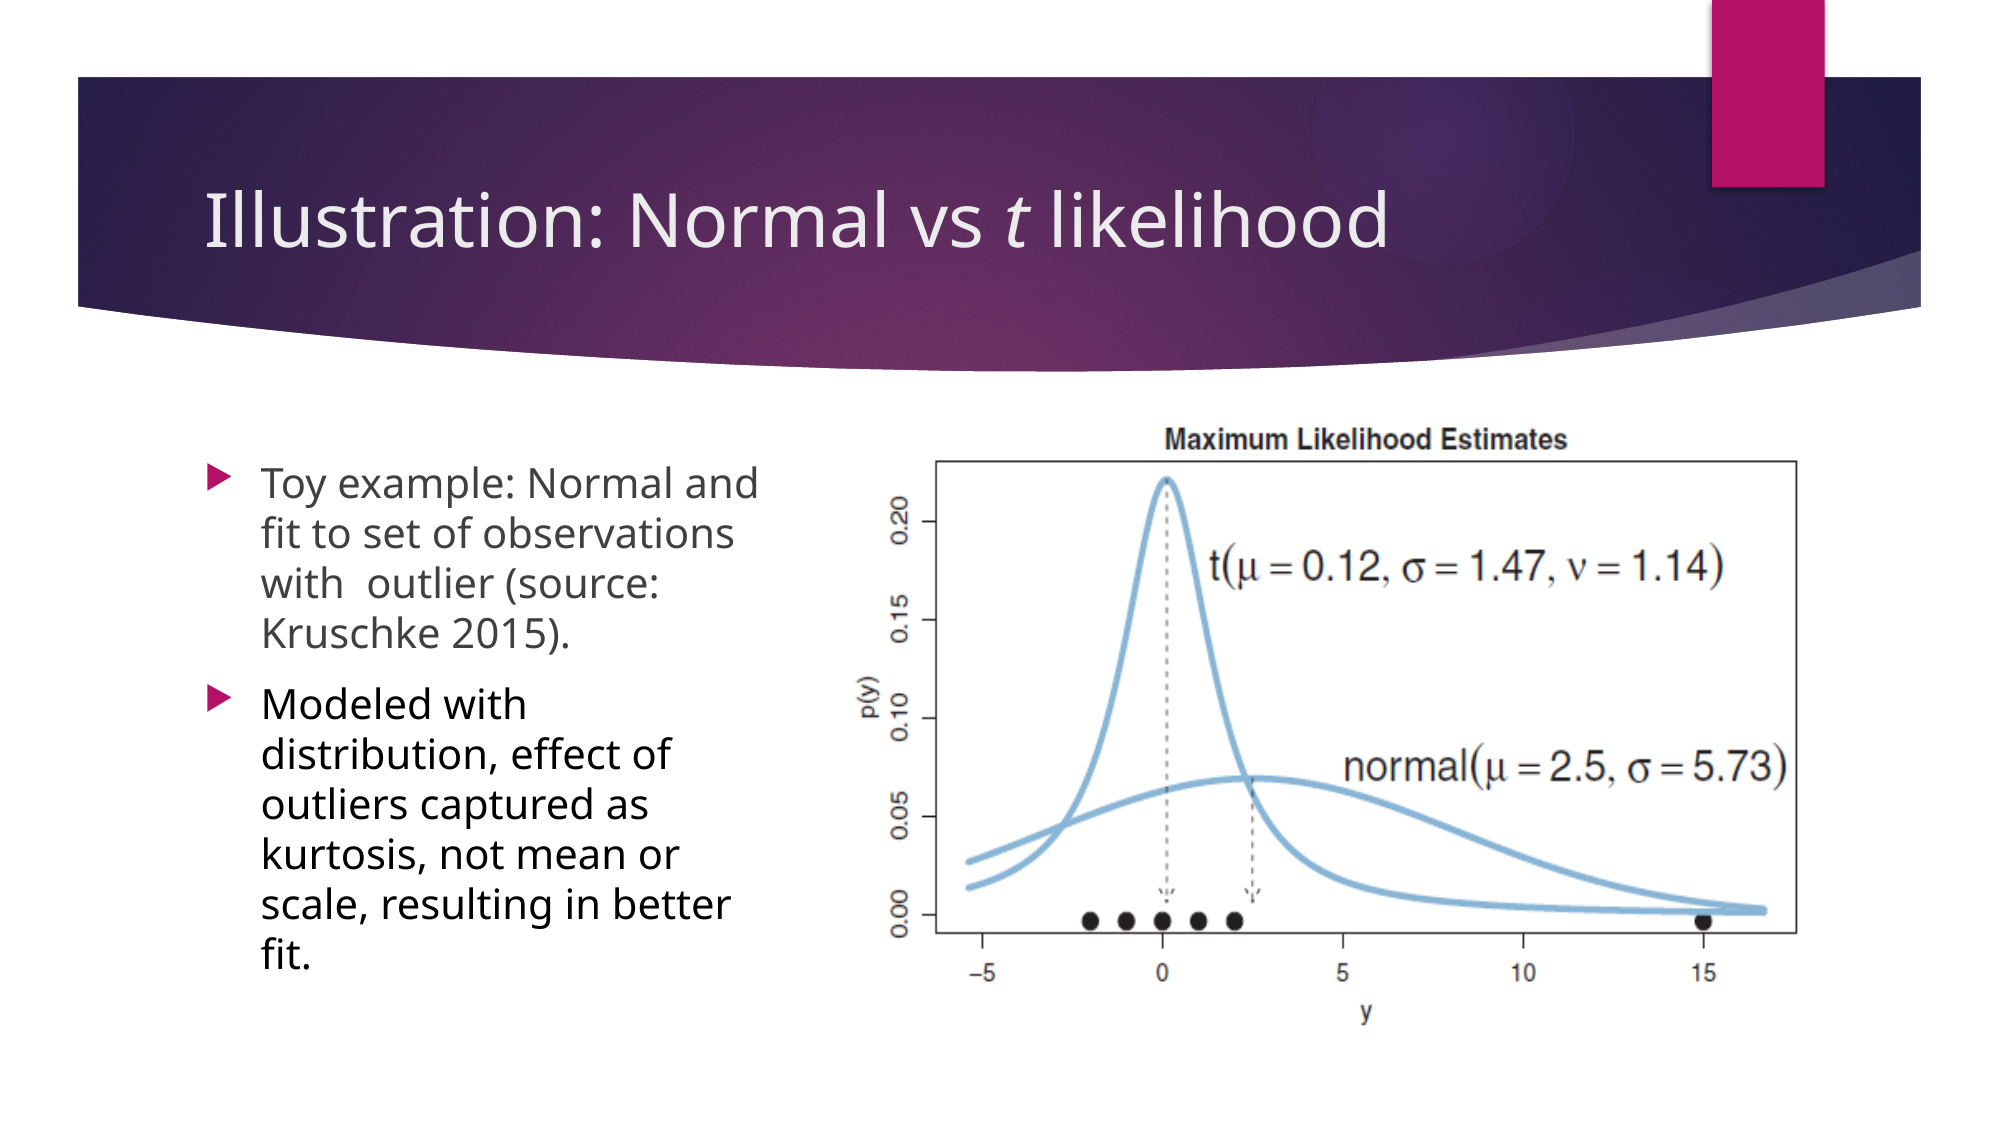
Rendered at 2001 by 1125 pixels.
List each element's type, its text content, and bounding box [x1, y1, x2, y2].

picture [851, 396, 1811, 1039]
title Illustration: Normal vs t likelihood [189, 159, 1627, 276]
